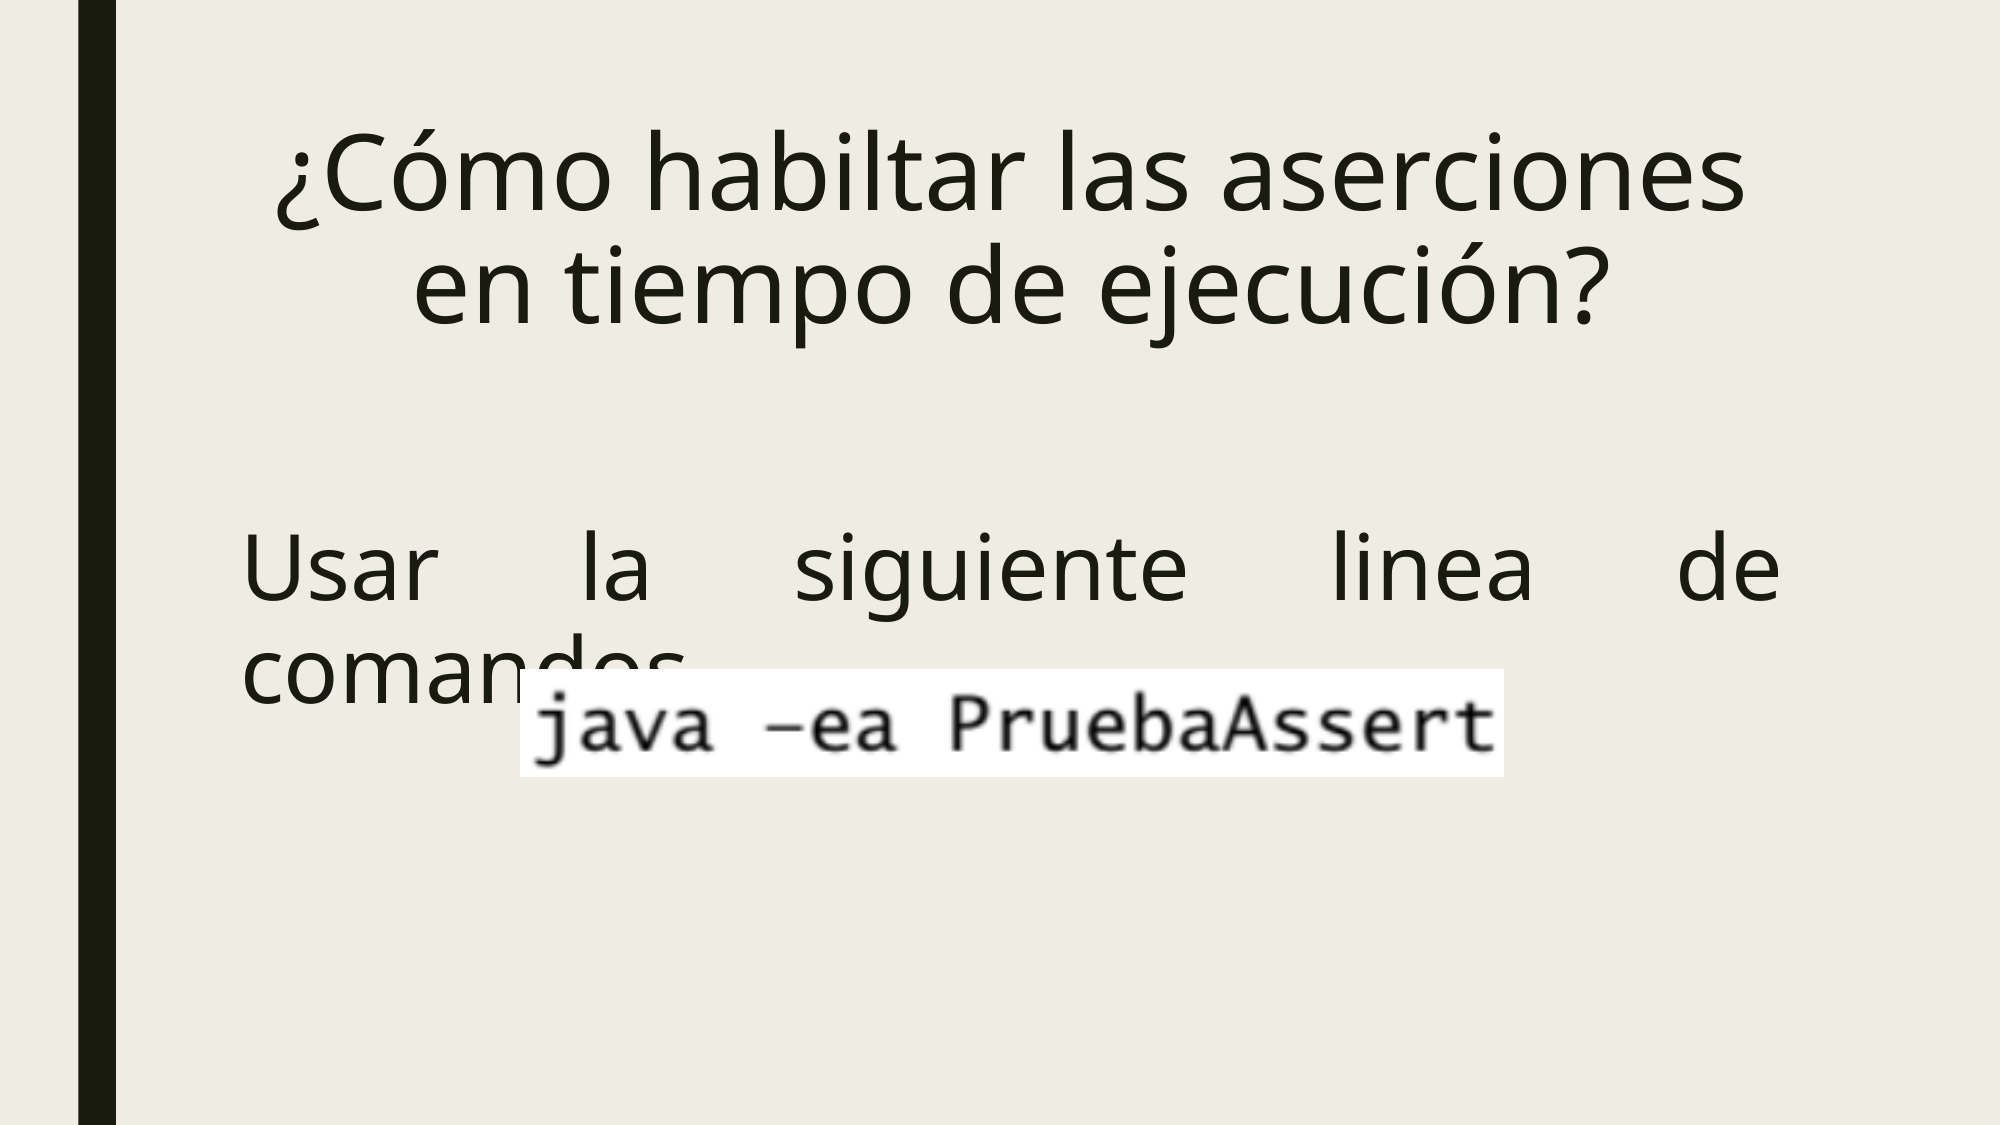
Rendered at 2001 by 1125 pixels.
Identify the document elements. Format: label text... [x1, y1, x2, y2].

picture [520, 669, 1504, 778]
title ¿Cómo habiltar las aserciones en tiempo de ejecución? [225, 112, 1800, 357]
list Usar la siguiente linea de comandos [225, 375, 1800, 963]
